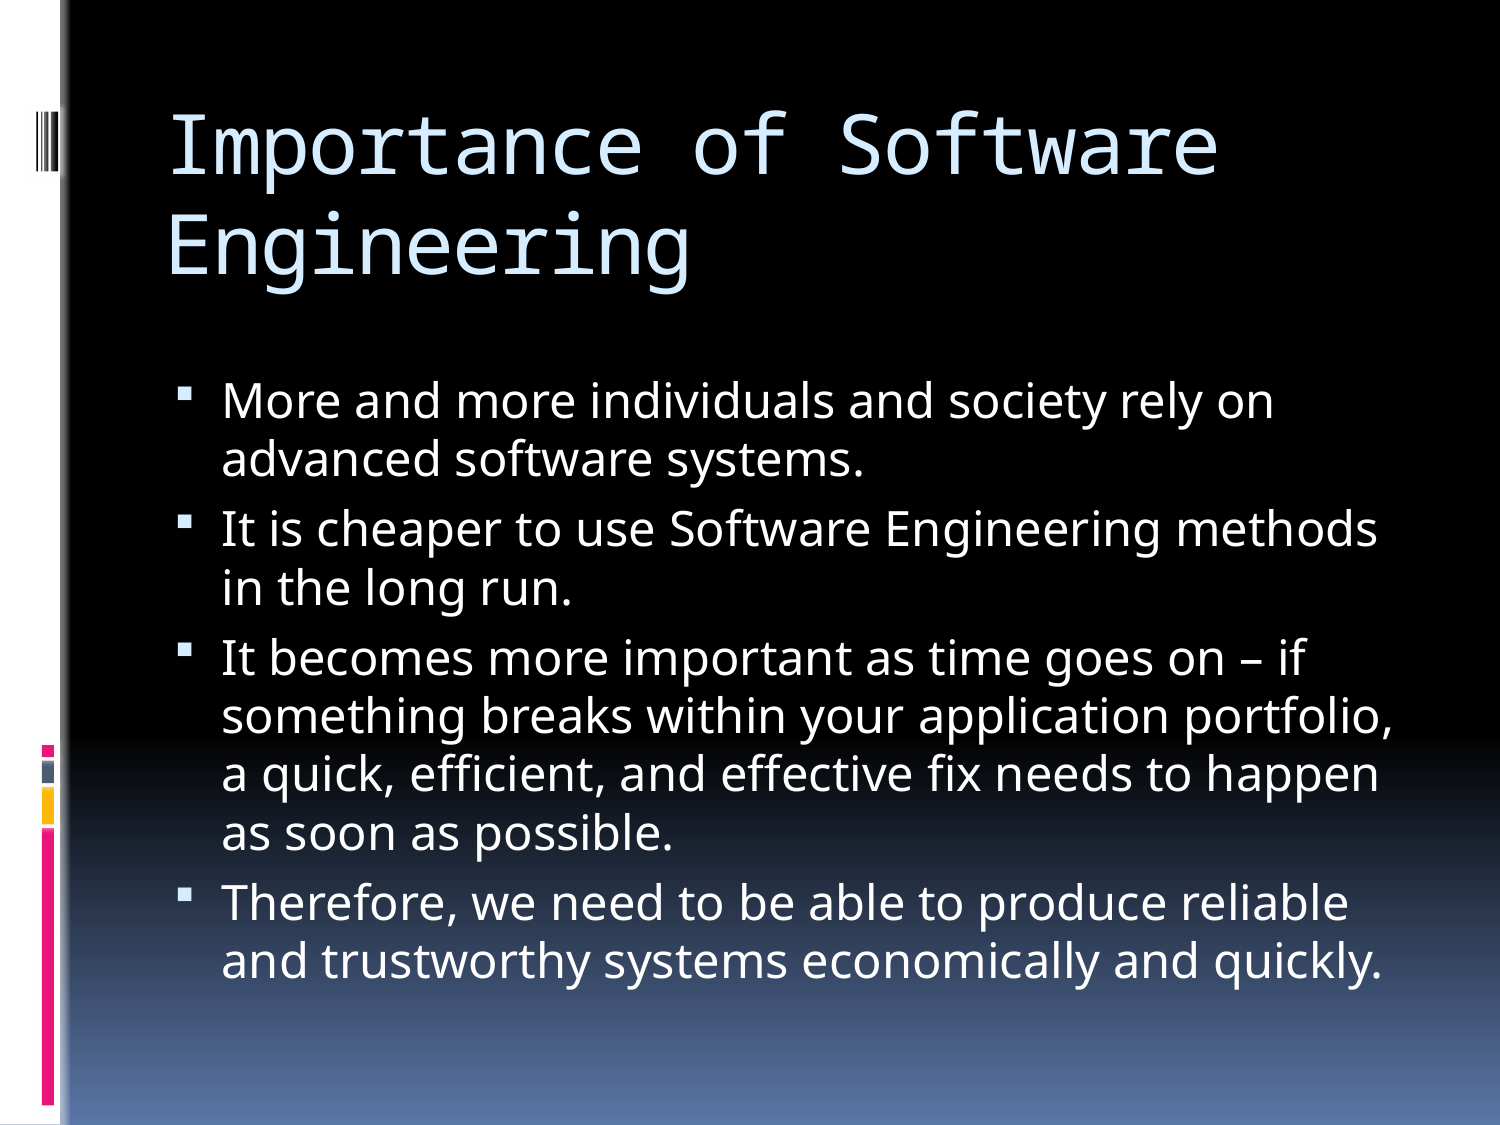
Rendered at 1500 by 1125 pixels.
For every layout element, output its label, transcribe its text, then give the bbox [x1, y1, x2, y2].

title Importance of Software Engineering [150, 83, 1425, 234]
list More and more individuals and society rely on advanced software systems. It is cheaper to use Software Engineering methods in the long run. It becomes more important as time goes on – if something breaks within your application portfolio, a quick, efficient, and effective fix needs to happen as soon as possible. Therefore, we need to be able to produce reliable and trustworthy systems economically and quickly. [150, 292, 1425, 1043]
